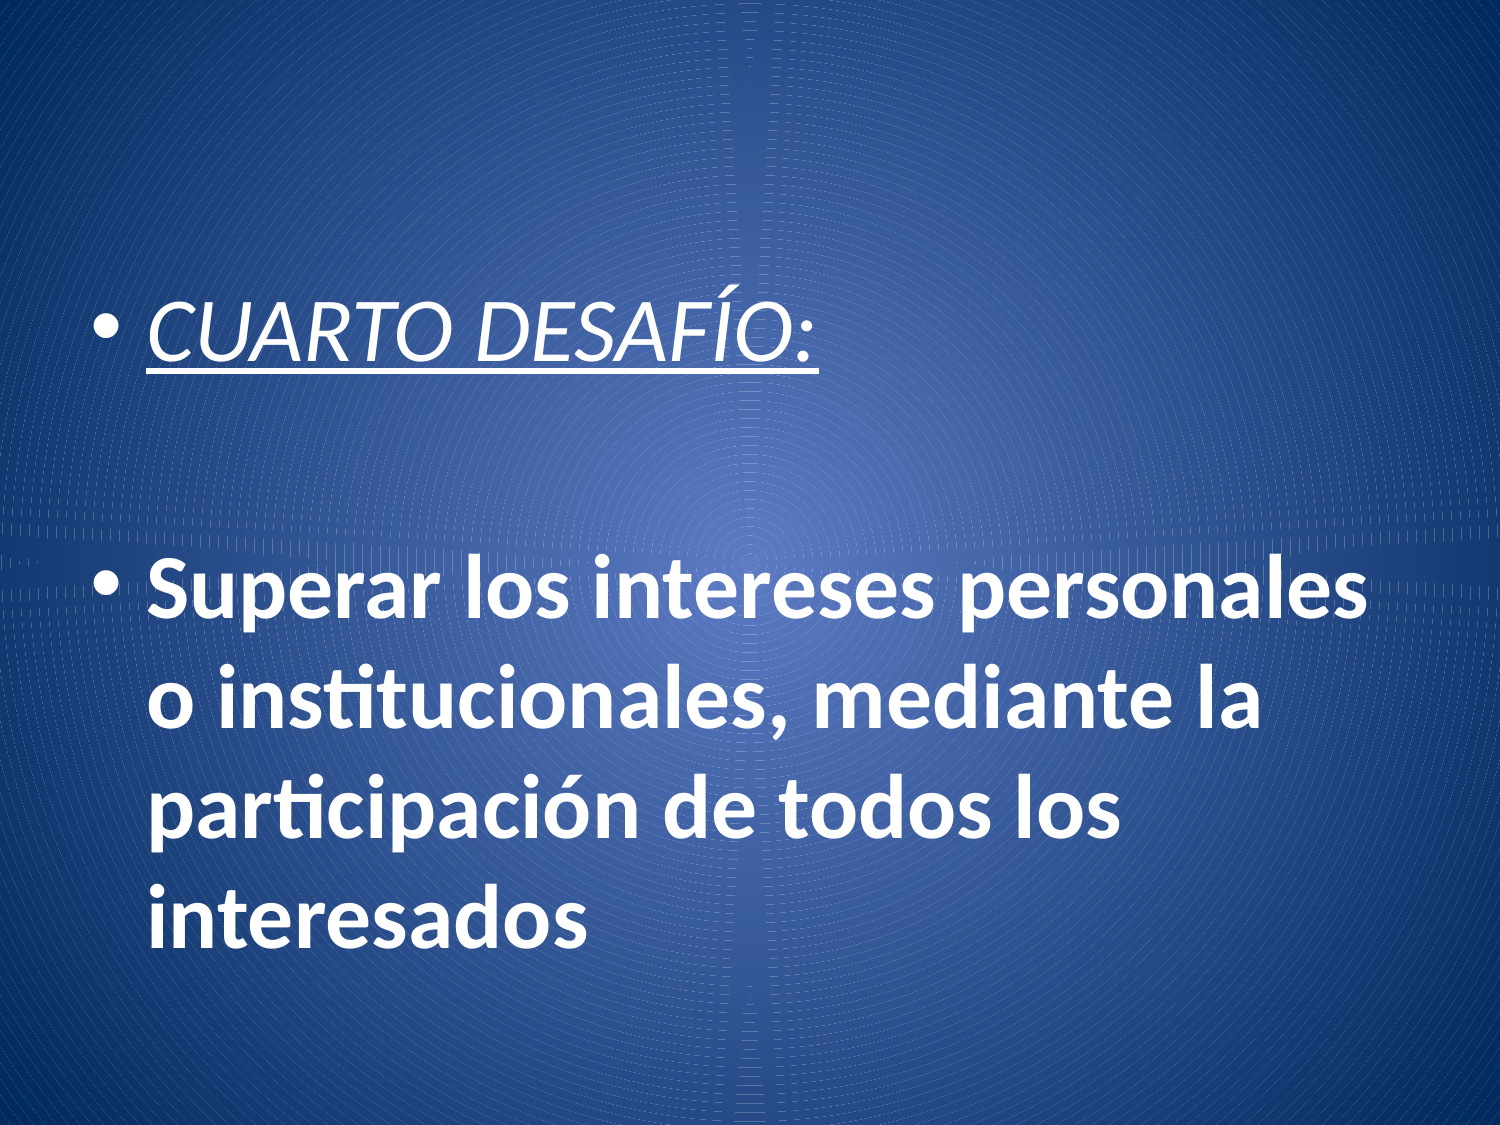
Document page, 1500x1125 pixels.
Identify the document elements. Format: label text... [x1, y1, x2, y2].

list CUARTO DESAFÍO: Superar los intereses personales o institucionales, mediante la participación de todos los interesados [75, 262, 1425, 1005]
